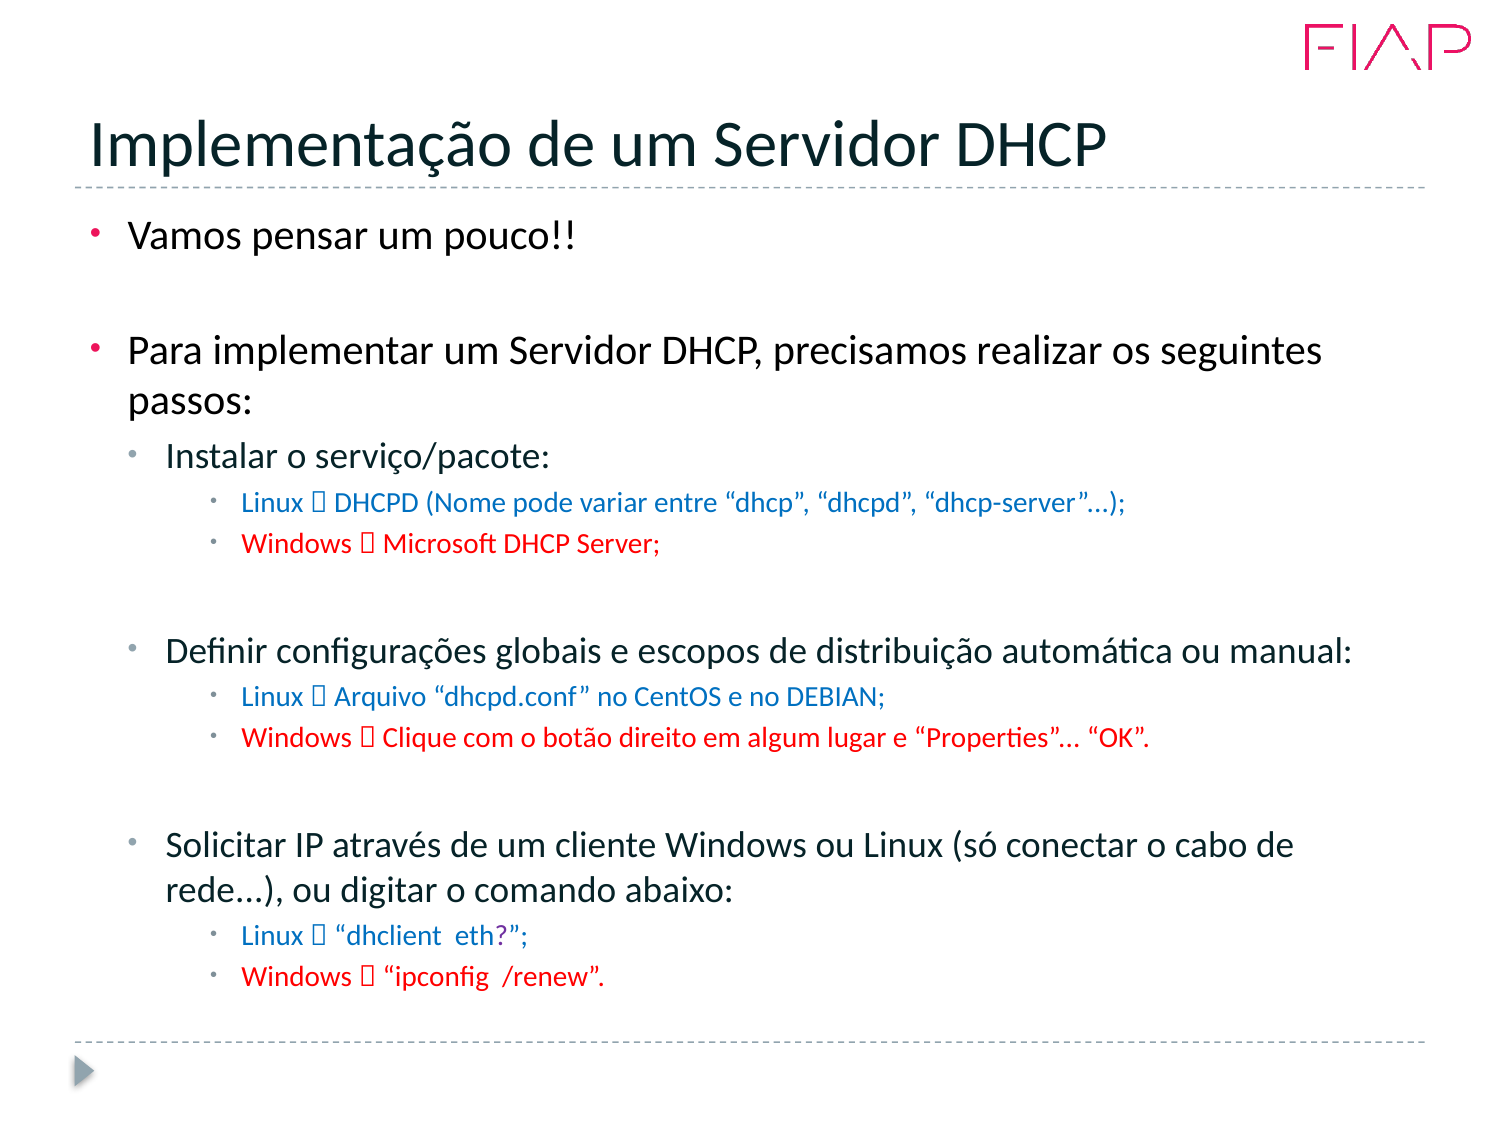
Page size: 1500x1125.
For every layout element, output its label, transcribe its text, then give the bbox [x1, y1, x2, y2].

list Vamos pensar um pouco!! Para implementar um Servidor DHCP, precisamos realizar os seguintes passos: Instalar o serviço/pacote: Linux  DHCPD (Nome pode variar entre “dhcp”, “dhcpd”, “dhcp-server”...); Windows  Microsoft DHCP Server; Definir configurações globais e escopos de distribuição automática ou manual: Linux  Arquivo “dhcpd.conf” no CentOS e no DEBIAN; Windows  Clique com o botão direito em algum lugar e “Properties”... “OK”. Solicitar IP através de um cliente Windows ou Linux (só conectar o cabo de rede...), ou digitar o comando abaixo: Linux  “dhclient eth?”; Windows  “ipconfig /renew”. [75, 200, 1425, 1010]
title Implementação de um Servidor DHCP [75, 24, 1425, 188]
picture [1425, 24, 1471, 70]
